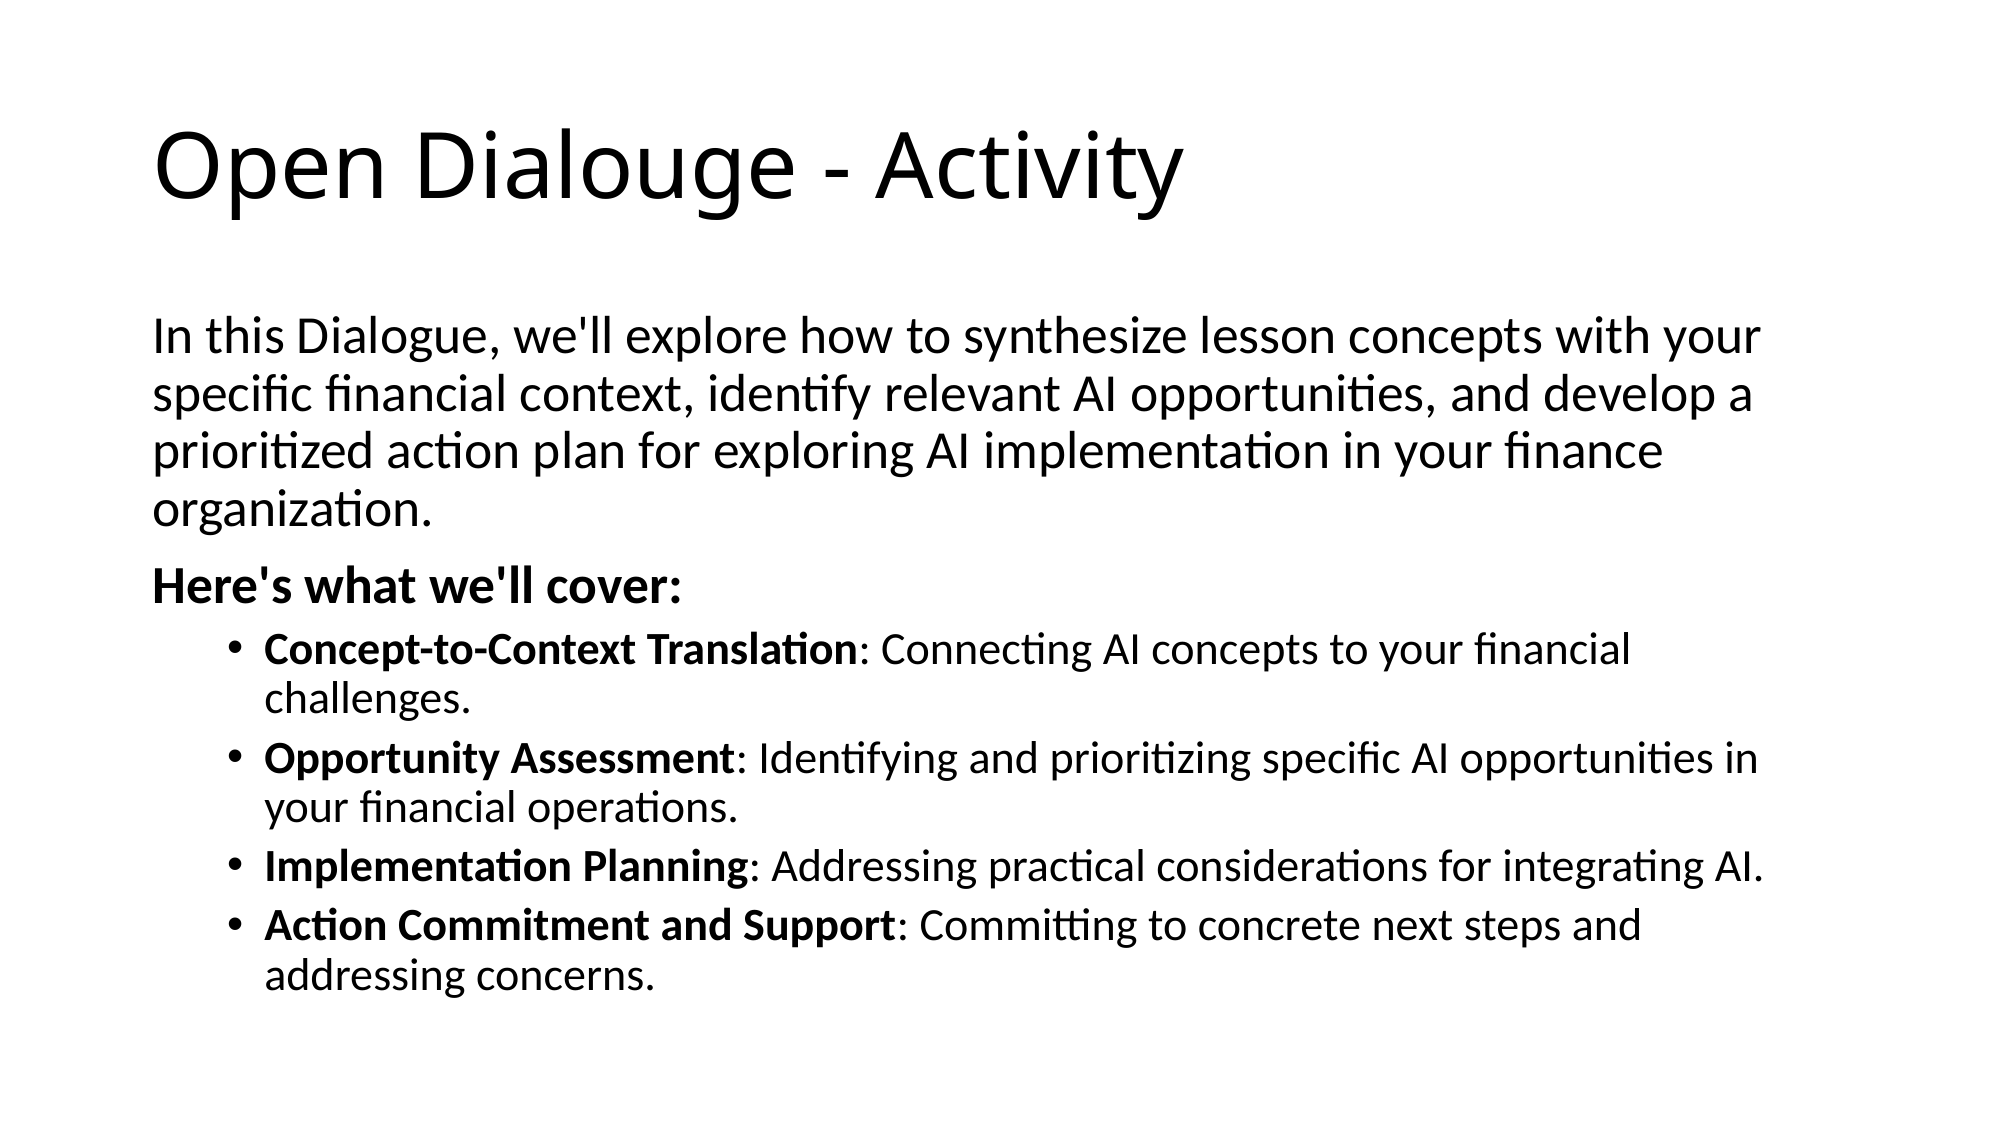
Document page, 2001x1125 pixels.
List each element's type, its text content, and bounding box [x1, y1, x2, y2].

title Open Dialouge - Activity [137, 59, 1863, 278]
list In this Dialogue, we'll explore how to synthesize lesson concepts with your specific financial context, identify relevant AI opportunities, and develop a prioritized action plan for exploring AI implementation in your finance organization. Here's what we'll cover: Concept-to-Context Translation: Connecting AI concepts to your financial challenges. Opportunity Assessment: Identifying and prioritizing specific AI opportunities in your financial operations. Implementation Planning: Addressing practical considerations for integrating AI. Action Commitment and Support: Committing to concrete next steps and addressing concerns. [137, 299, 1863, 1014]
